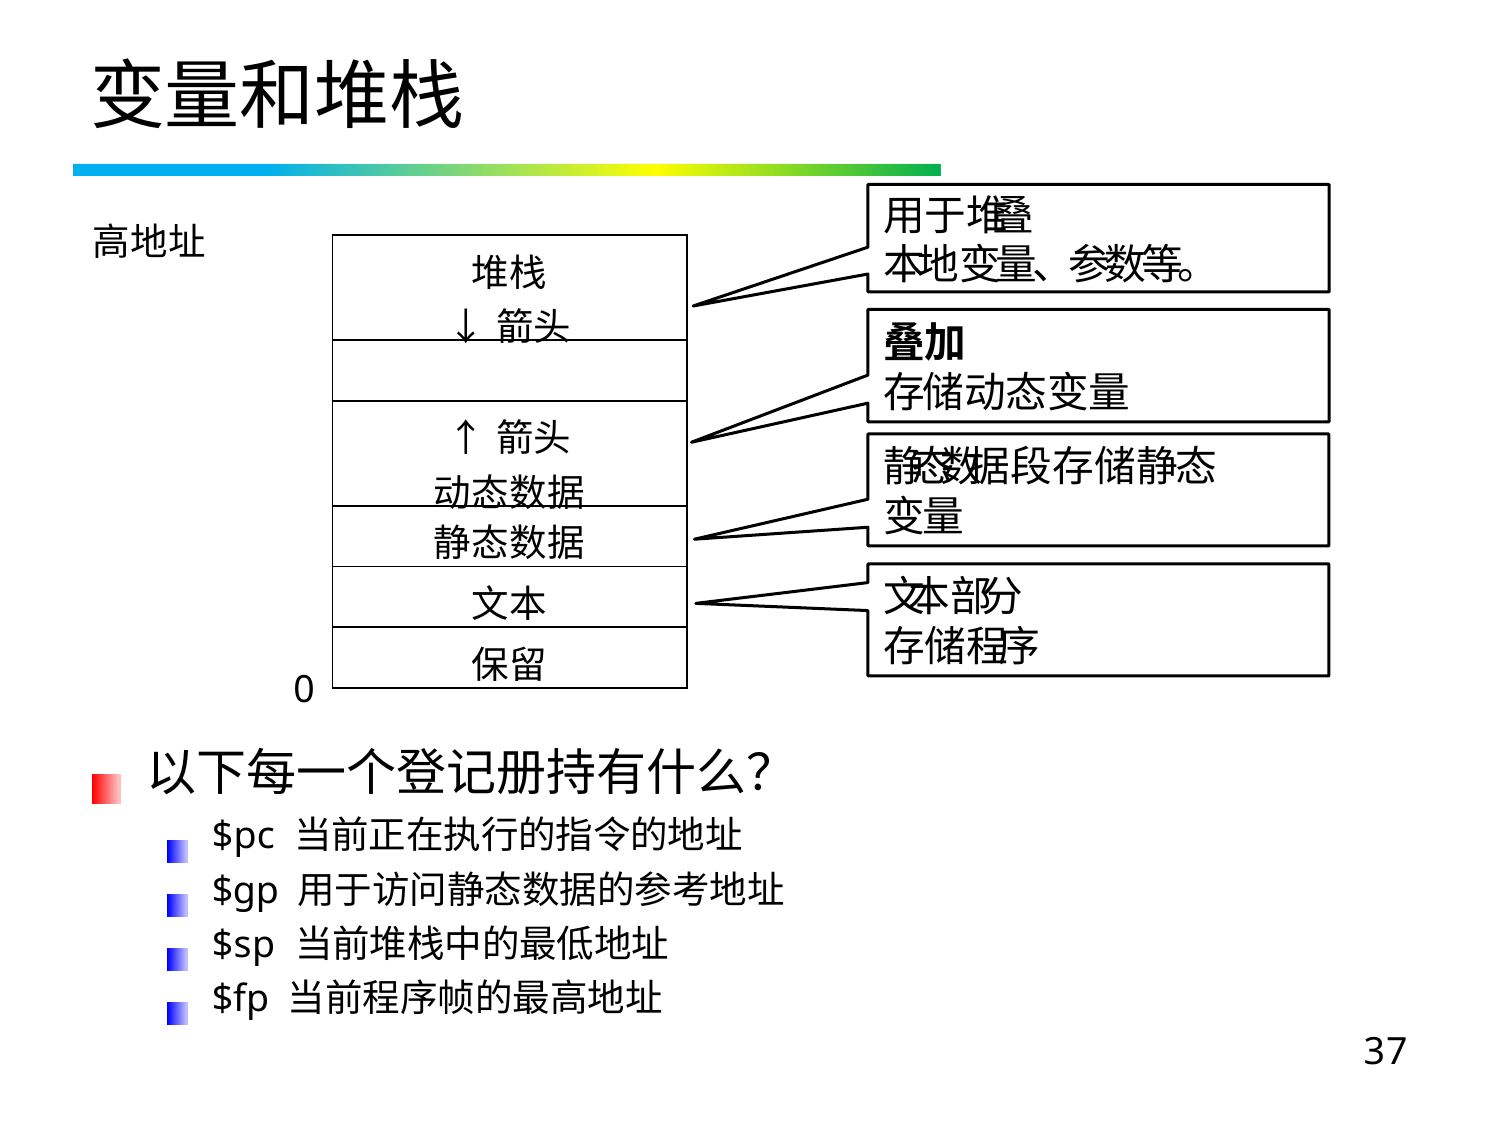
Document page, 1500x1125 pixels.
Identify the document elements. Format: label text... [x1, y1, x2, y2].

text_box 0 以下每一个登记册持有什么？ $pc 当前正在执行的指令的地址 $gp 用于访问静态数据的参考地址 $sp 当前堆栈中的最低地址 $fp 当前程序帧的最高地址 [144, 662, 1099, 1019]
title 变量和堆栈 [87, 45, 618, 236]
text_box 用于堆叠 本地变量、参数等。 叠加 存储动态变量 静态数据段 存储静态变量 文本部分 存储程序 [881, 556, 1269, 671]
picture [166, 1002, 189, 1025]
table_cell [333, 341, 684, 400]
table_cell 文本 [333, 567, 686, 626]
picture [166, 948, 189, 971]
slide_number 37 [1357, 1022, 1417, 1125]
picture [166, 894, 189, 917]
table_cell 保留 [333, 628, 686, 662]
text_box [1099, 563, 1329, 676]
text_box 高地址 [90, 216, 329, 264]
picture [92, 774, 121, 804]
table_header 堆栈 ↓箭头 [333, 236, 684, 339]
text_box [695, 563, 881, 662]
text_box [689, 182, 1331, 548]
table_cell ↑箭头 动态数据 [333, 402, 684, 505]
picture [618, 163, 941, 176]
table_cell 静态数据 [333, 507, 686, 566]
picture [166, 840, 189, 863]
